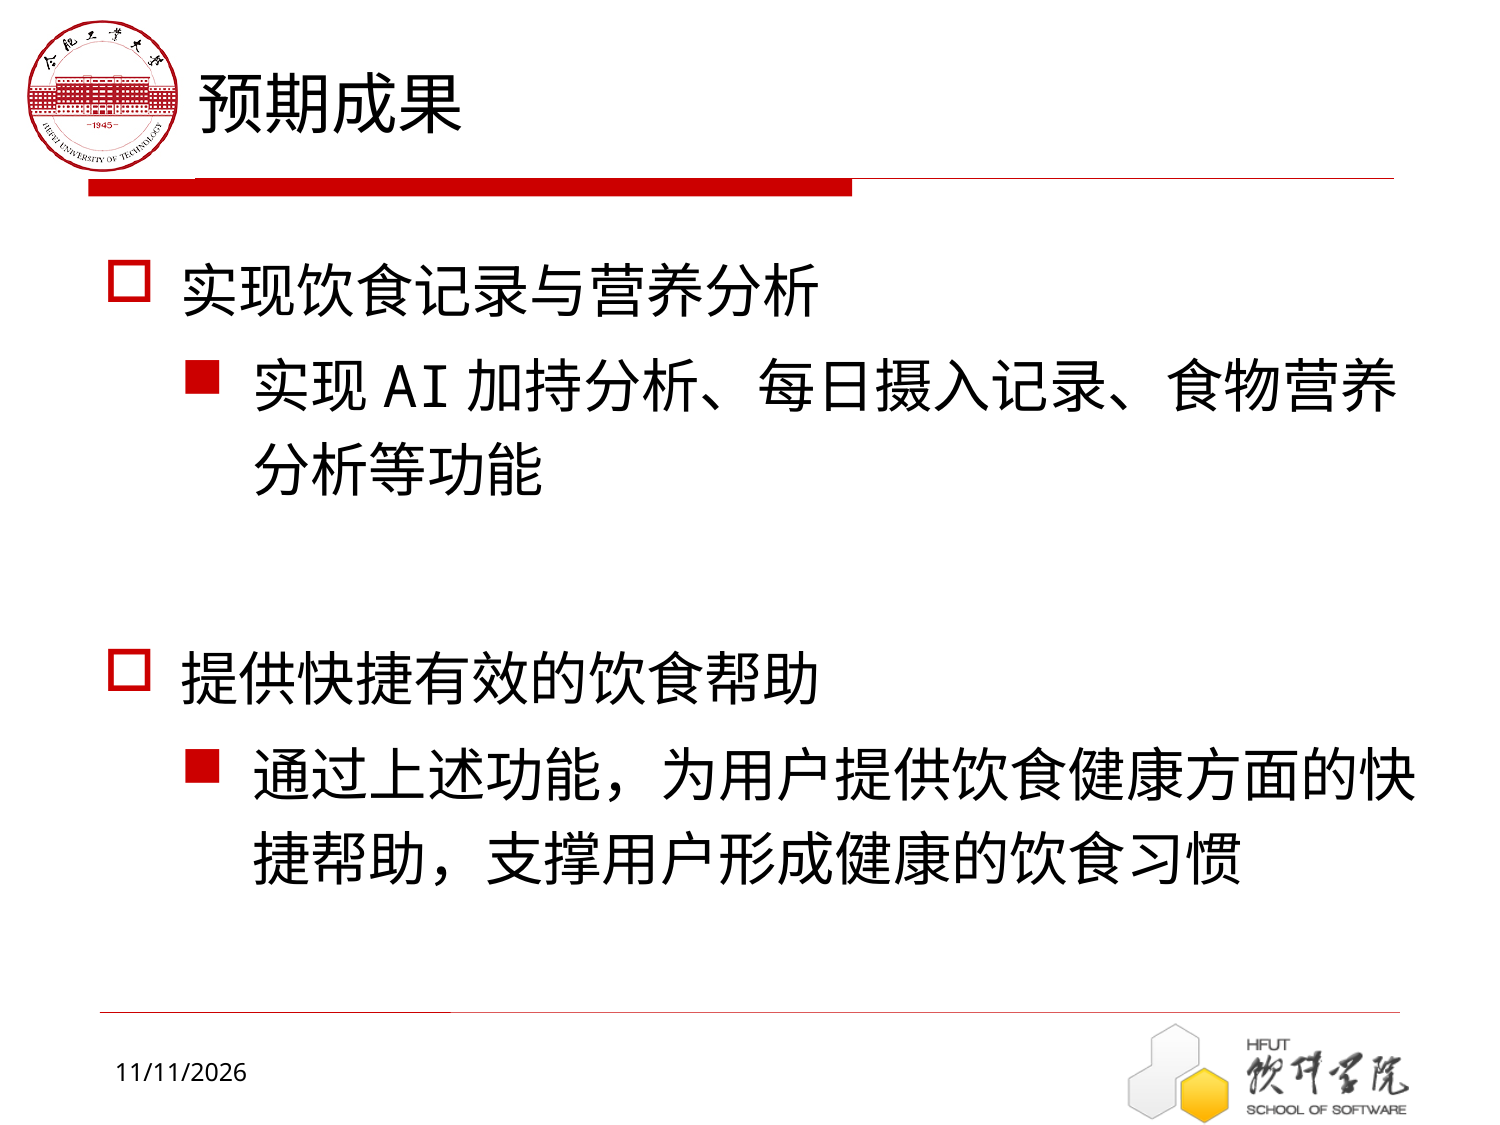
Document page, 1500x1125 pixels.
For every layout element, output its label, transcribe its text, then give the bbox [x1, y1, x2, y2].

title 预期成果 [183, 54, 916, 178]
list 实现饮食记录与营养分析 实现AI加持分析、每日摄入记录、食物营养分析等功能 提供快捷有效的饮食帮助 通过上述功能，为用户提供饮食健康方面的快捷帮助，支撑用户形成健康的饮食习惯 [88, 232, 1435, 1003]
picture [11, 12, 195, 179]
picture [1127, 1023, 1409, 1125]
